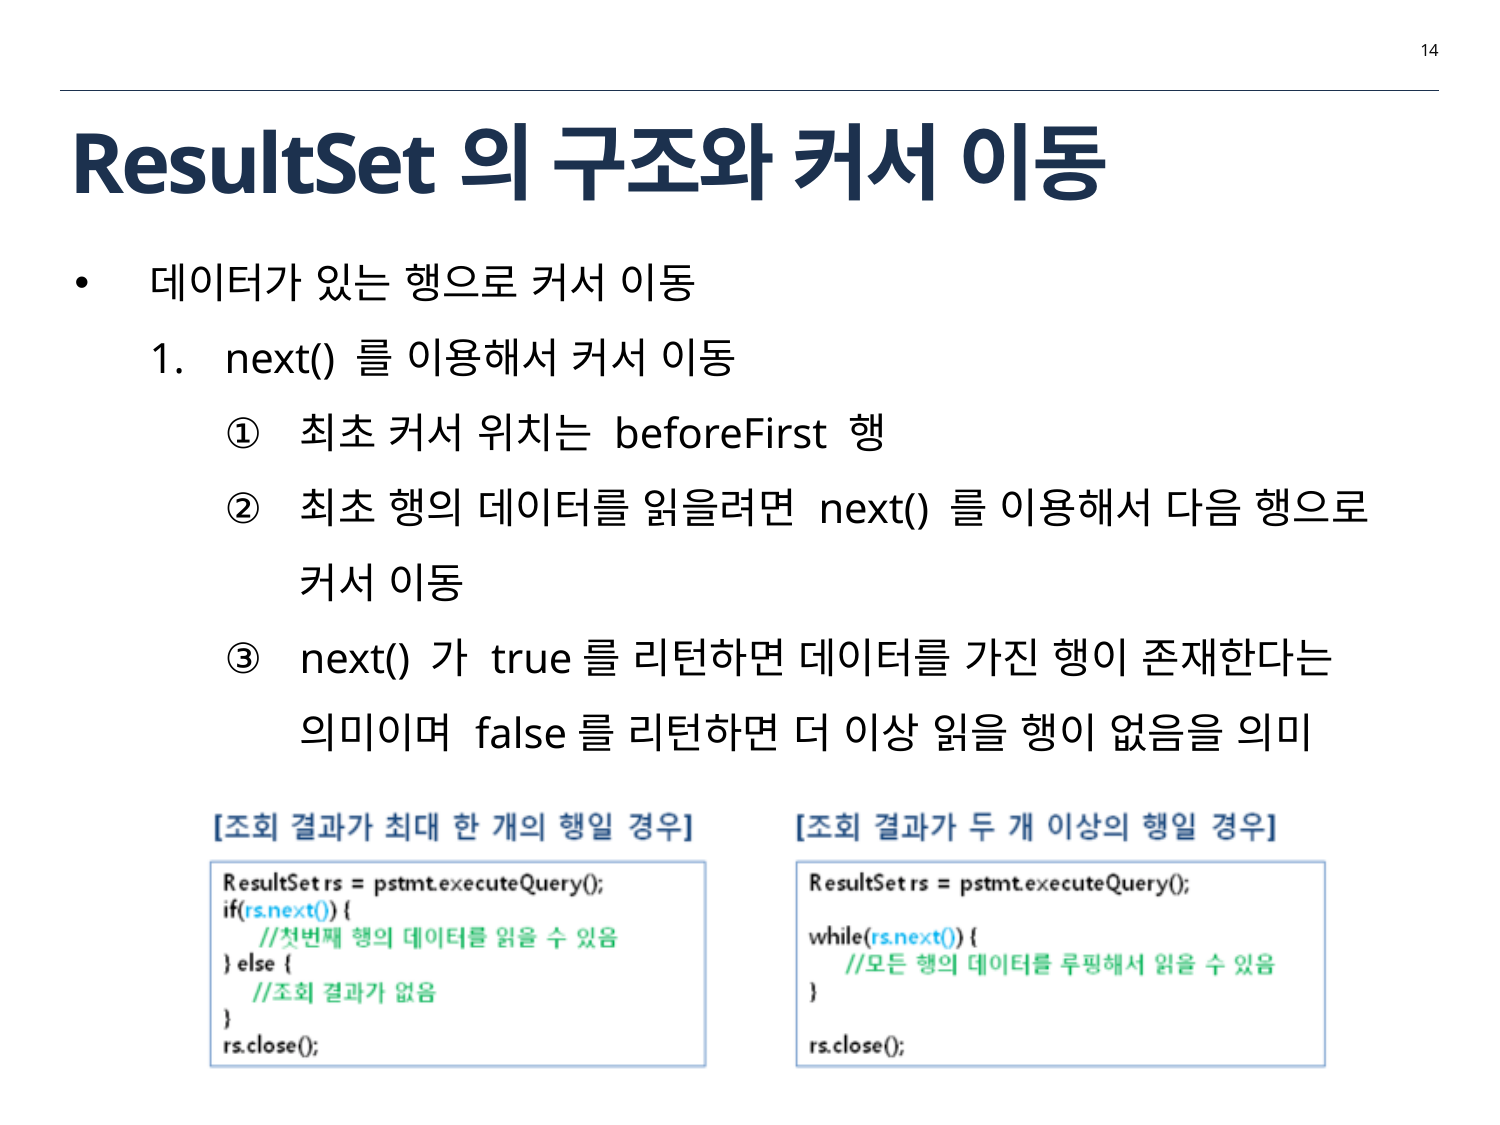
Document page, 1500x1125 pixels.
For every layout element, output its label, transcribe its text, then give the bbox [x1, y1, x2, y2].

title ResultSet의 구조와 커서 이동 [55, 112, 1439, 208]
picture [203, 797, 1356, 1094]
text_box 14 [1193, 32, 1454, 70]
text_box 데이터가 있는 행으로 커서 이동 next() 를 이용해서 커서 이동 최초 커서 위치는 beforeFirst 행 최초 행의 데이터를 읽을려면 next() 를 이용해서 다음 행으로 커서 이동 next() 가 true를 리턴하면 데이터를 가진 행이 존재한다는 의미이며 false를 리턴하면 더 이상 읽을 행이 없음을 의미 [58, 228, 1441, 760]
